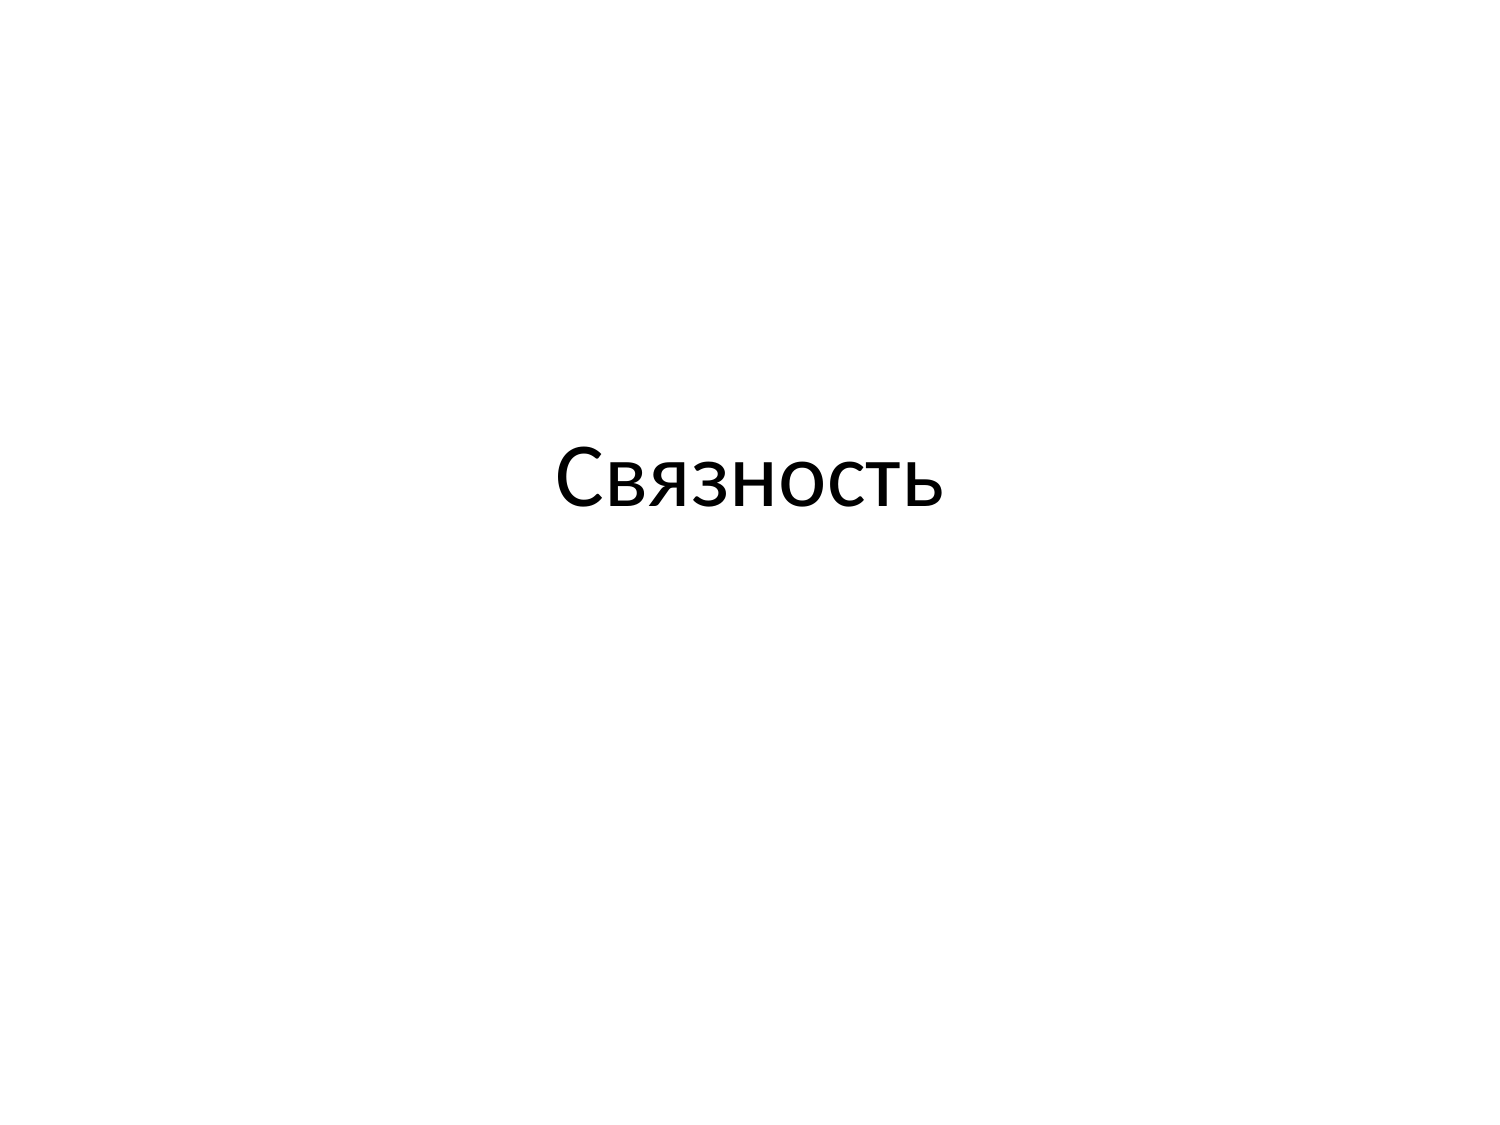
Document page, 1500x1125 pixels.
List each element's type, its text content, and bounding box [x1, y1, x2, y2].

title Связность [112, 349, 1388, 591]
